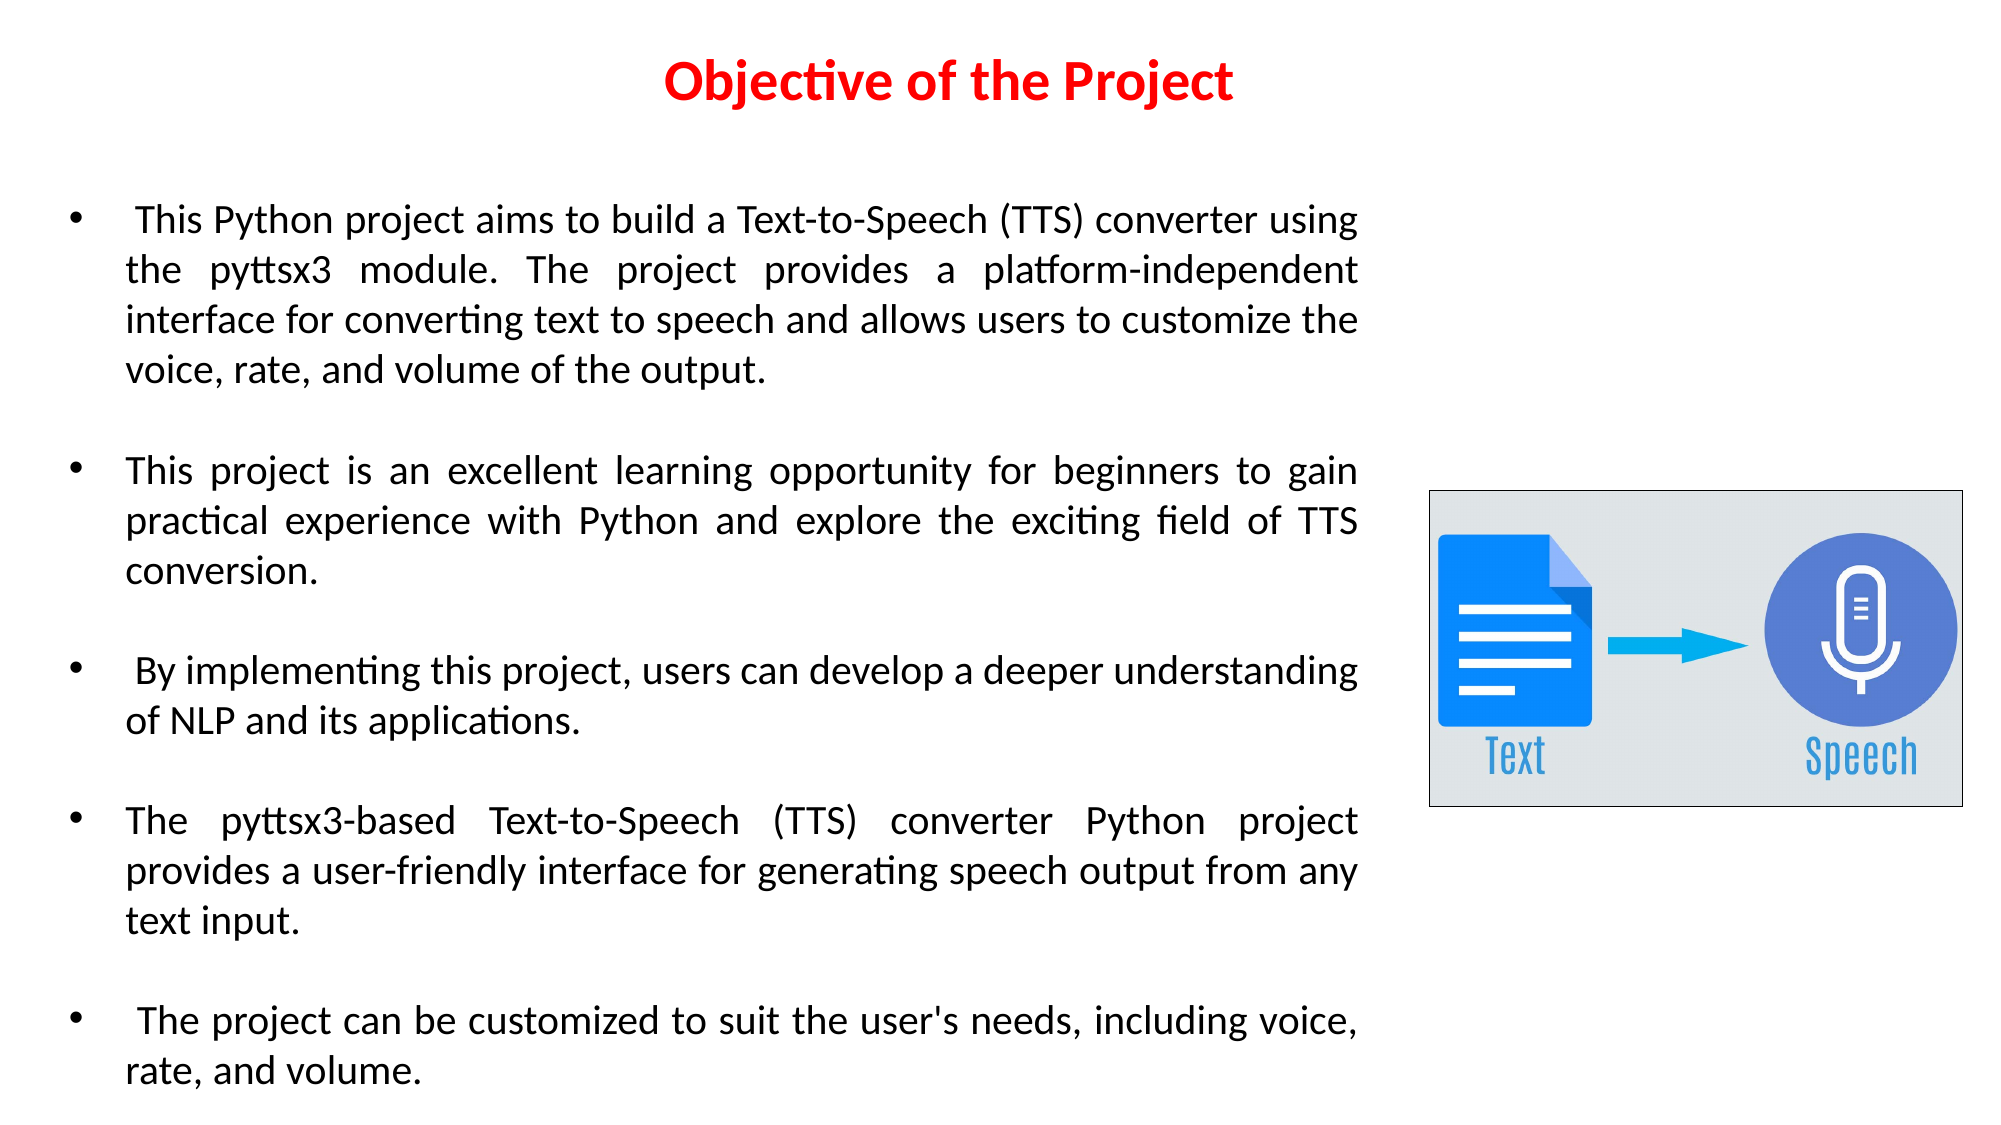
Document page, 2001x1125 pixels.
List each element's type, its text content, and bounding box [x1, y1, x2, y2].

text_box This Python project aims to build a Text-to-Speech (TTS) converter using the pyttsx3 module. The project provides a platform-independent interface for converting text to speech and allows users to customize the voice, rate, and volume of the output. This project is an excellent learning opportunity for beginners to gain practical experience with Python and explore the exciting field of TTS conversion. By implementing this project, users can develop a deeper understanding of NLP and its applications. The pyttsx3-based Text-to-Speech (TTS) converter Python project provides a user-friendly interface for generating speech output from any text input. The project can be customized to suit the user's needs, including voice, rate, and volume. [54, 104, 1374, 1125]
text_box Objective of the Project [649, 35, 1272, 120]
picture [1429, 490, 1964, 807]
